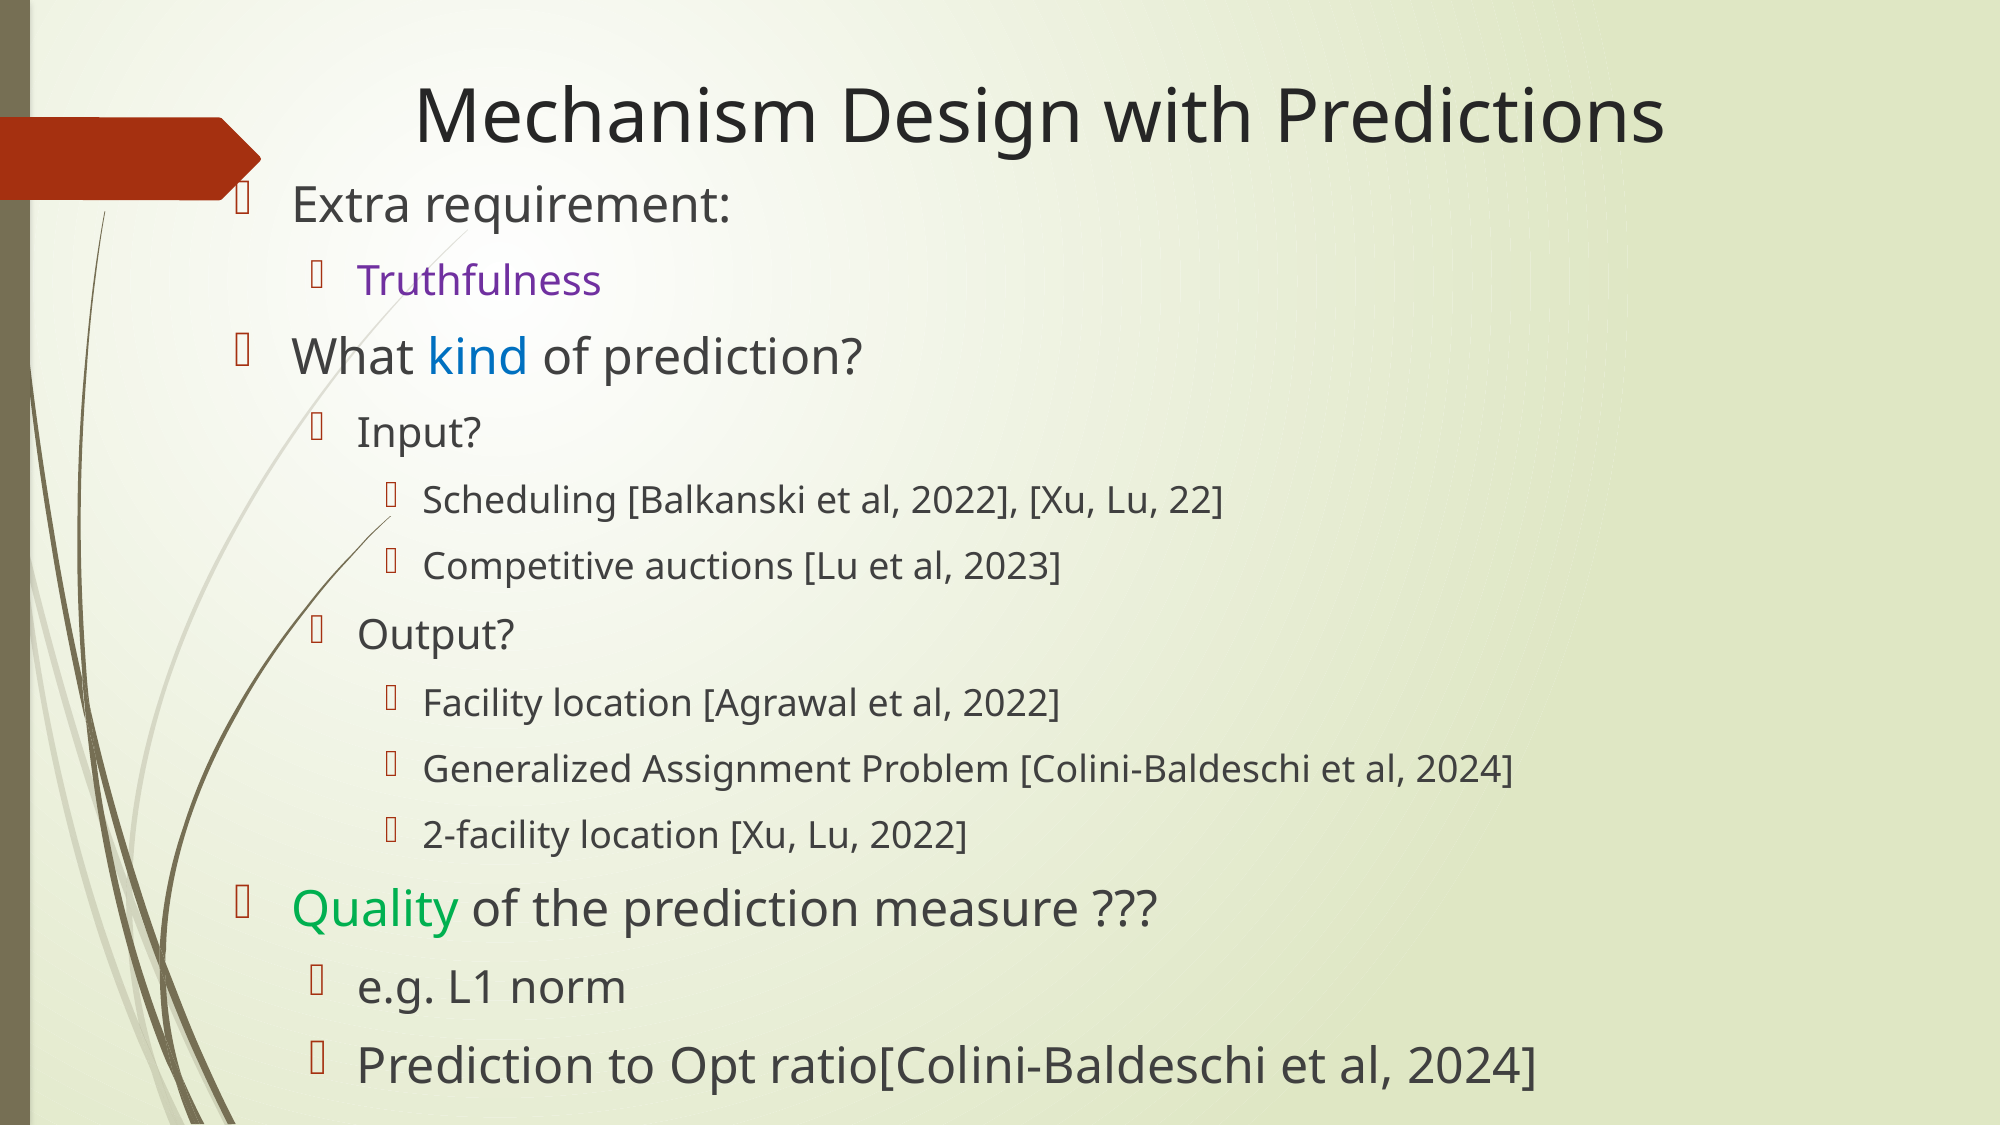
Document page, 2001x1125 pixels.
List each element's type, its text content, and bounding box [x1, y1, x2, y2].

title Mechanism Design with Predictions [398, 60, 1861, 165]
list Extra requirement: Truthfulness What kind of prediction? Input? Scheduling [Balkanski et al, 2022], [Xu, Lu, 22] Competitive auctions [Lu et al, 2023] Output? Facility location [Agrawal et al, 2022] Generalized Assignment Problem [Colini-Baldeschi et al, 2024] 2-facility location [Xu, Lu, 2022] Quality of the prediction measure ??? e.g. L1 norm Prediction to Opt ratio[Colini-Baldeschi et al, 2024] [219, 165, 1861, 834]
